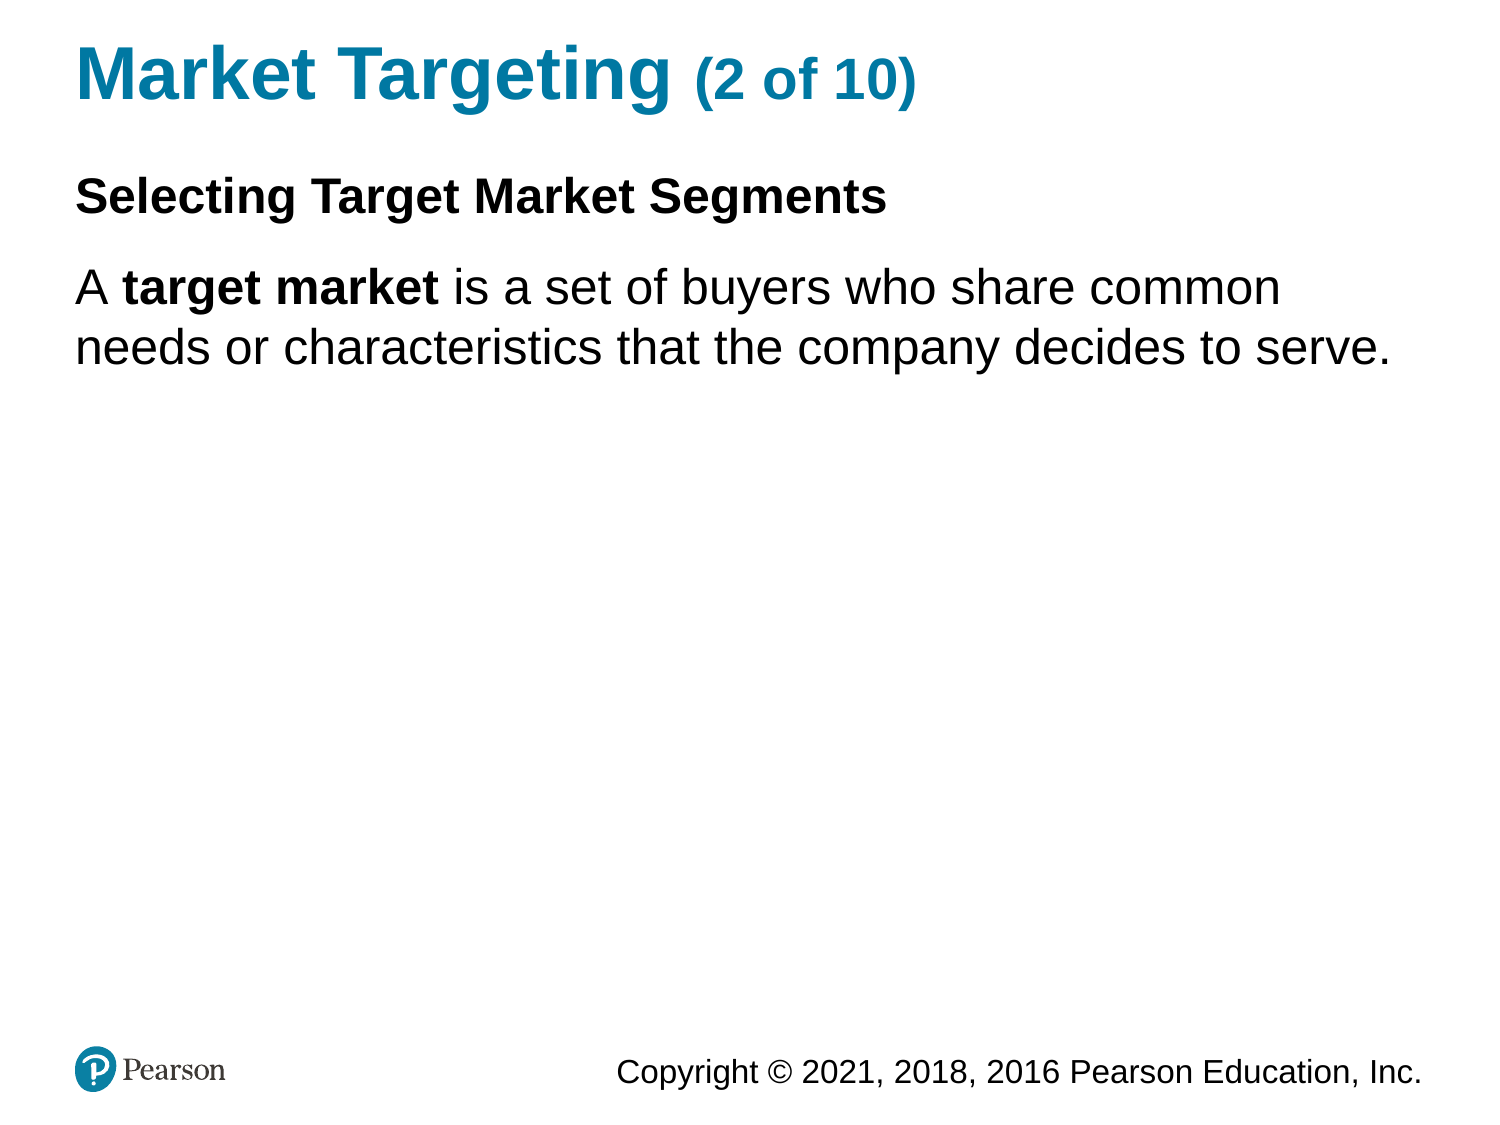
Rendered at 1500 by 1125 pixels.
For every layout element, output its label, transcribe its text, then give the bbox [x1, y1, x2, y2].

list Selecting Target Market Segments A target market is a set of buyers who share common needs or characteristics that the company decides to serve. [75, 163, 1425, 389]
title Market Targeting (2 of 10) [75, 30, 1425, 115]
